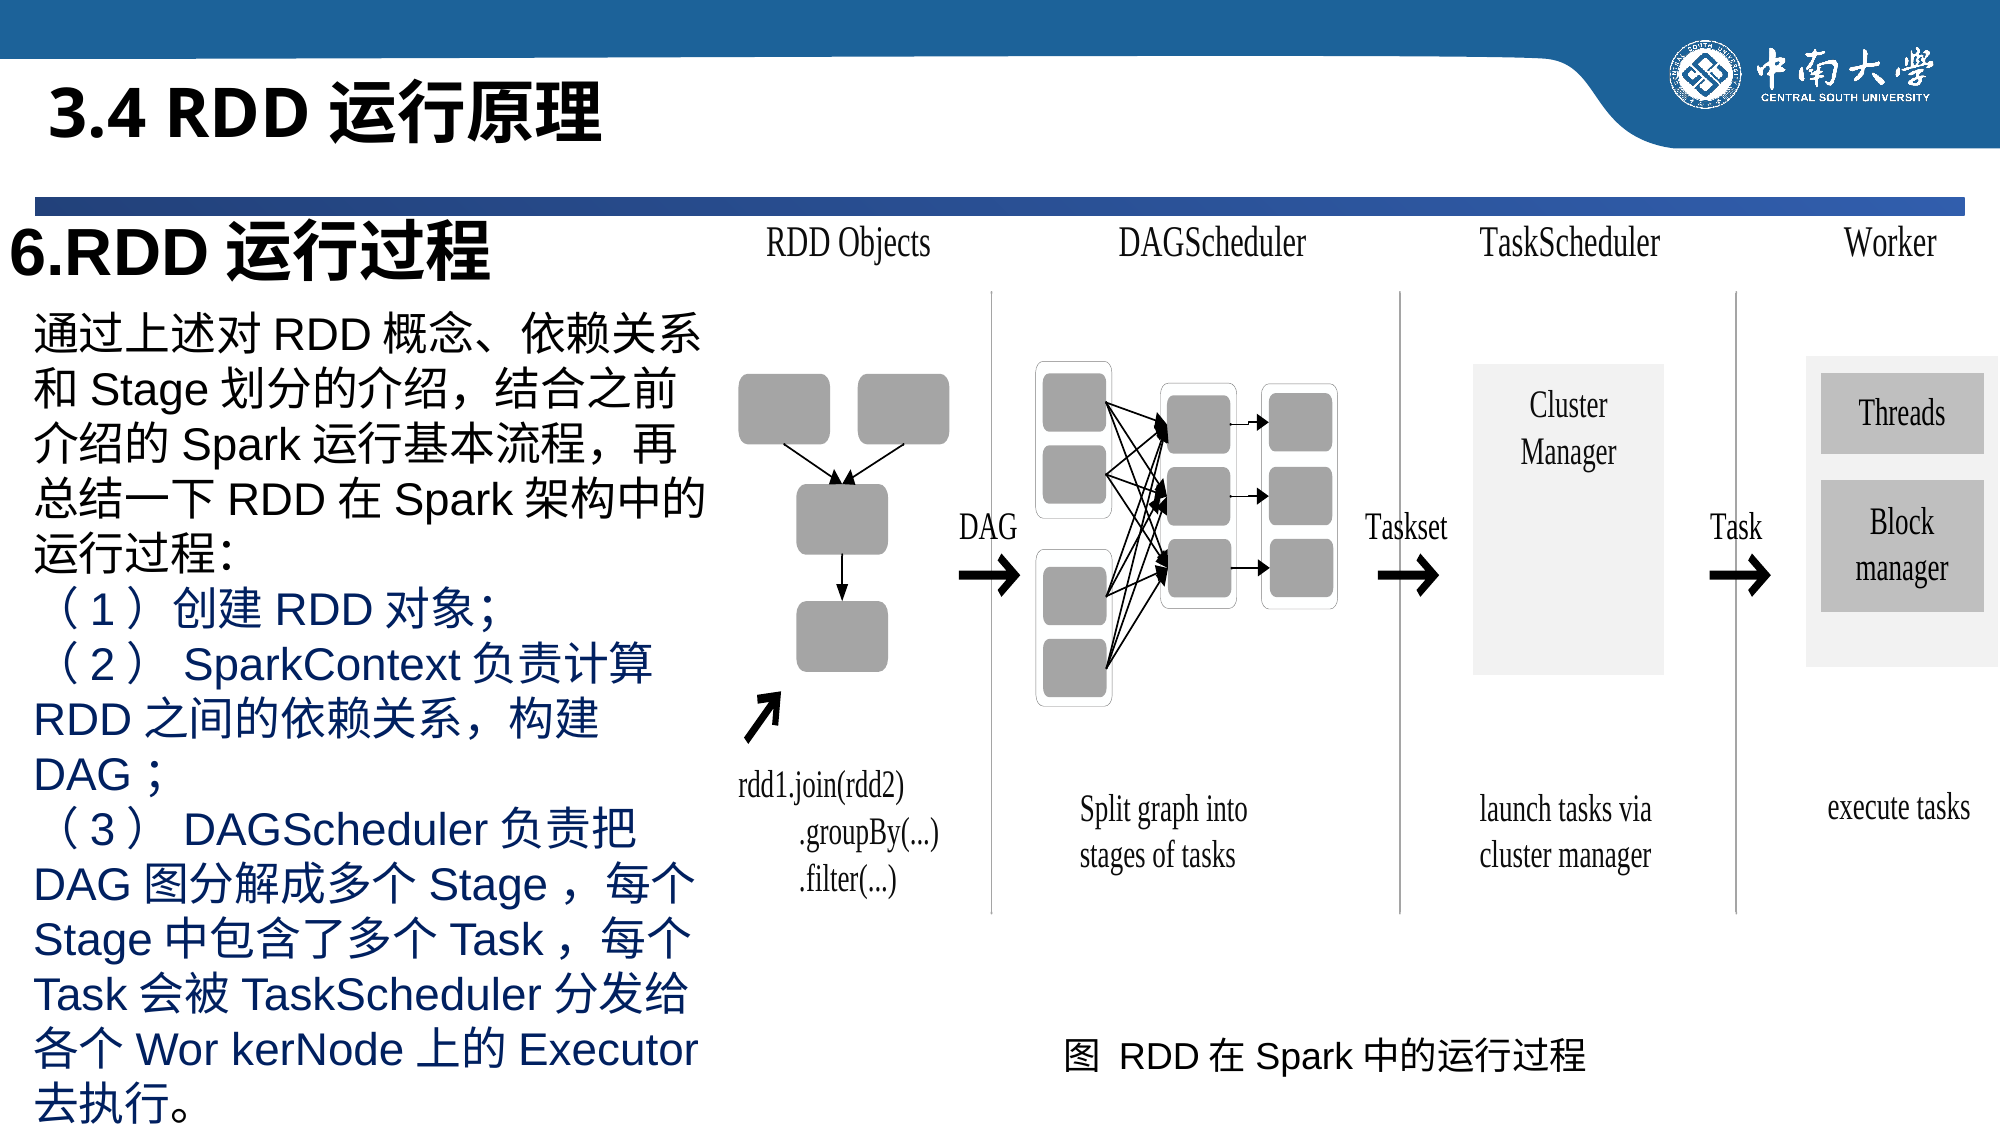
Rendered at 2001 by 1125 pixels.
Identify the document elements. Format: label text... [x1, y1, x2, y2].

text_box 图 RDD在Spark中的运行过程 [1049, 1024, 1602, 1084]
picture [736, 207, 2000, 918]
text_box 通过上述对RDD概念、依赖关系和Stage划分的介绍，结合之前介绍的Spark运行基本流程，再总结一下RDD在Spark架构中的运行过程： （1）创建RDD对象； （2）SparkContext负责计算RDD之间的依赖关系，构建DAG； （3）DAGScheduler负责把DAG图分解成多个Stage，每个Stage中包含了多个Task，每个Task会被TaskScheduler分发给各个Wor kerNode上的Executor去执行。 [18, 297, 737, 1125]
picture [1659, 34, 1946, 114]
text_box 6.RDD运行过程 [0, 201, 508, 297]
title 3.4 RDD运行原理 [33, 39, 1259, 191]
